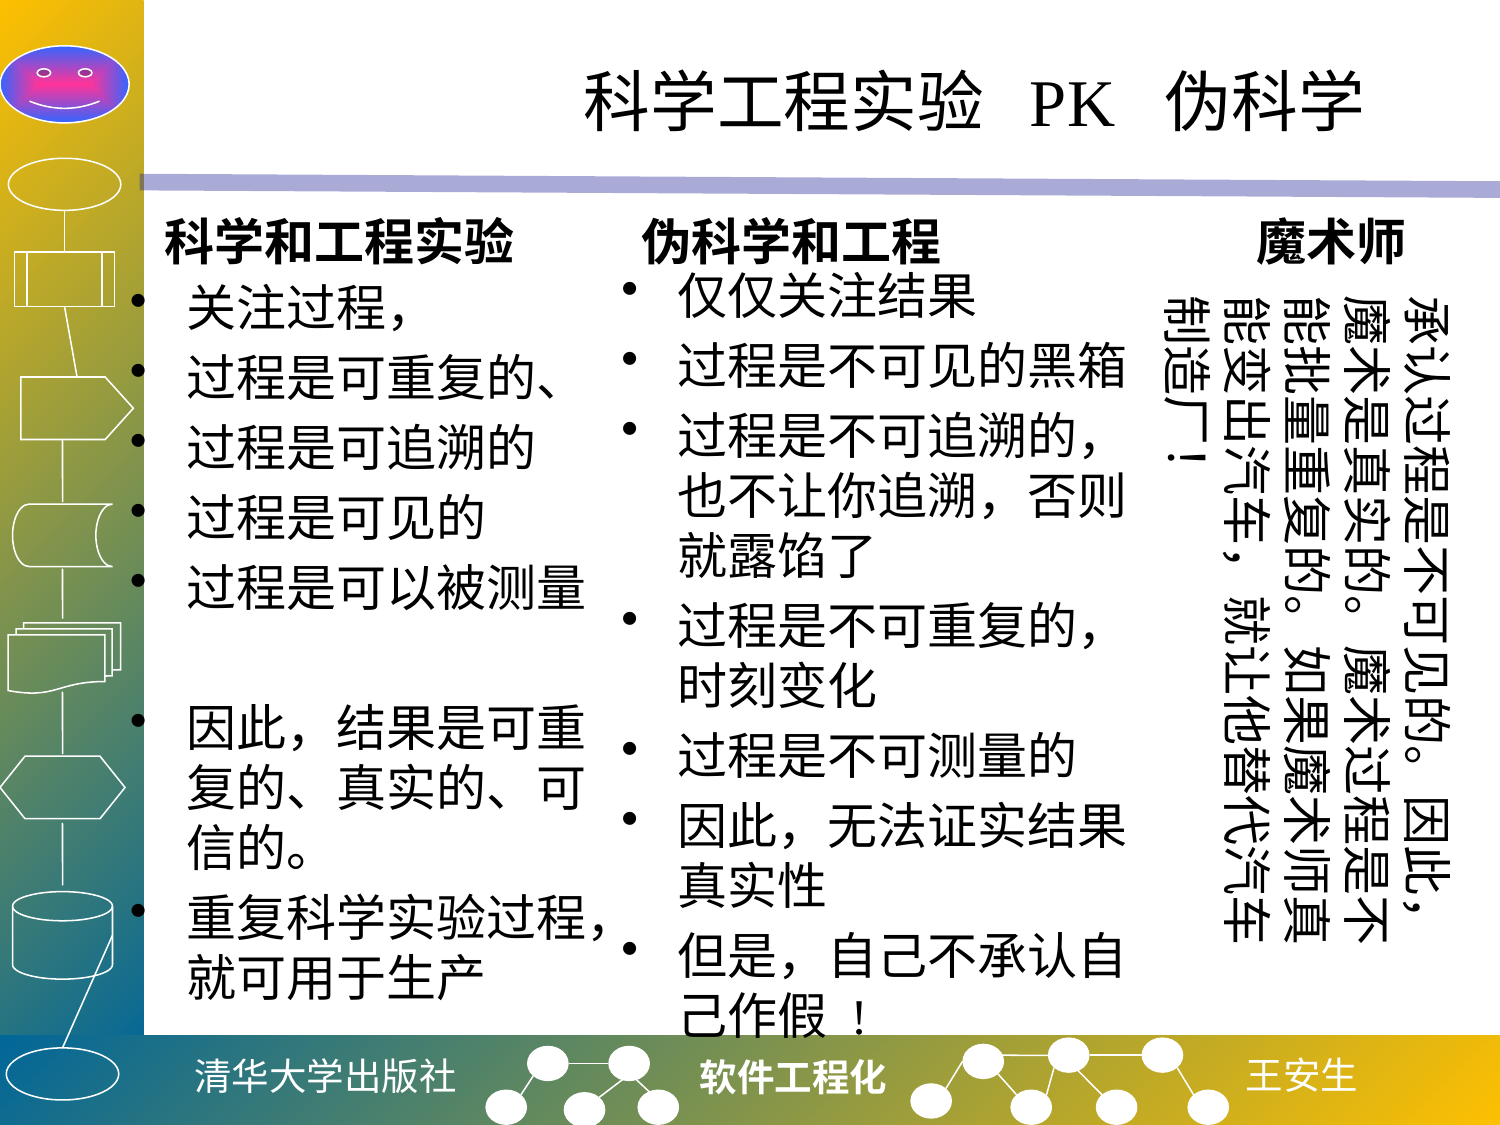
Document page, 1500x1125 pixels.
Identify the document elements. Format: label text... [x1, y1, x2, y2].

list 关注过程， 过程是可重复的、 过程是可追溯的 过程是可见的 过程是可以被测量 因此，结果是可重复的、真实的、可信的。 重复科学实验过程，就可用于生产 [114, 268, 605, 1018]
list 仅仅关注结果 过程是不可见的黑箱 过程是不可追溯的，也不让你追溯，否则就露馅了 过程是不可重复的，时刻变化 过程是不可测量的 因此，无法证实结果真实性 但是，自己不承认自己作假 ! [605, 256, 1152, 1054]
list 科学和工程实验 [42, 172, 617, 279]
title 科学工程实验 PK 伪科学 [74, 44, 1426, 156]
text_box 承认过程是不可见的。因此，魔术是真实的。魔术过程是不能批量重复的。如果魔术师真能变出汽车，就让他替代汽车制造厂！ [1193, 280, 1466, 1006]
list 伪科学和工程 [617, 172, 966, 256]
text_box 魔术师 [1242, 203, 1422, 278]
